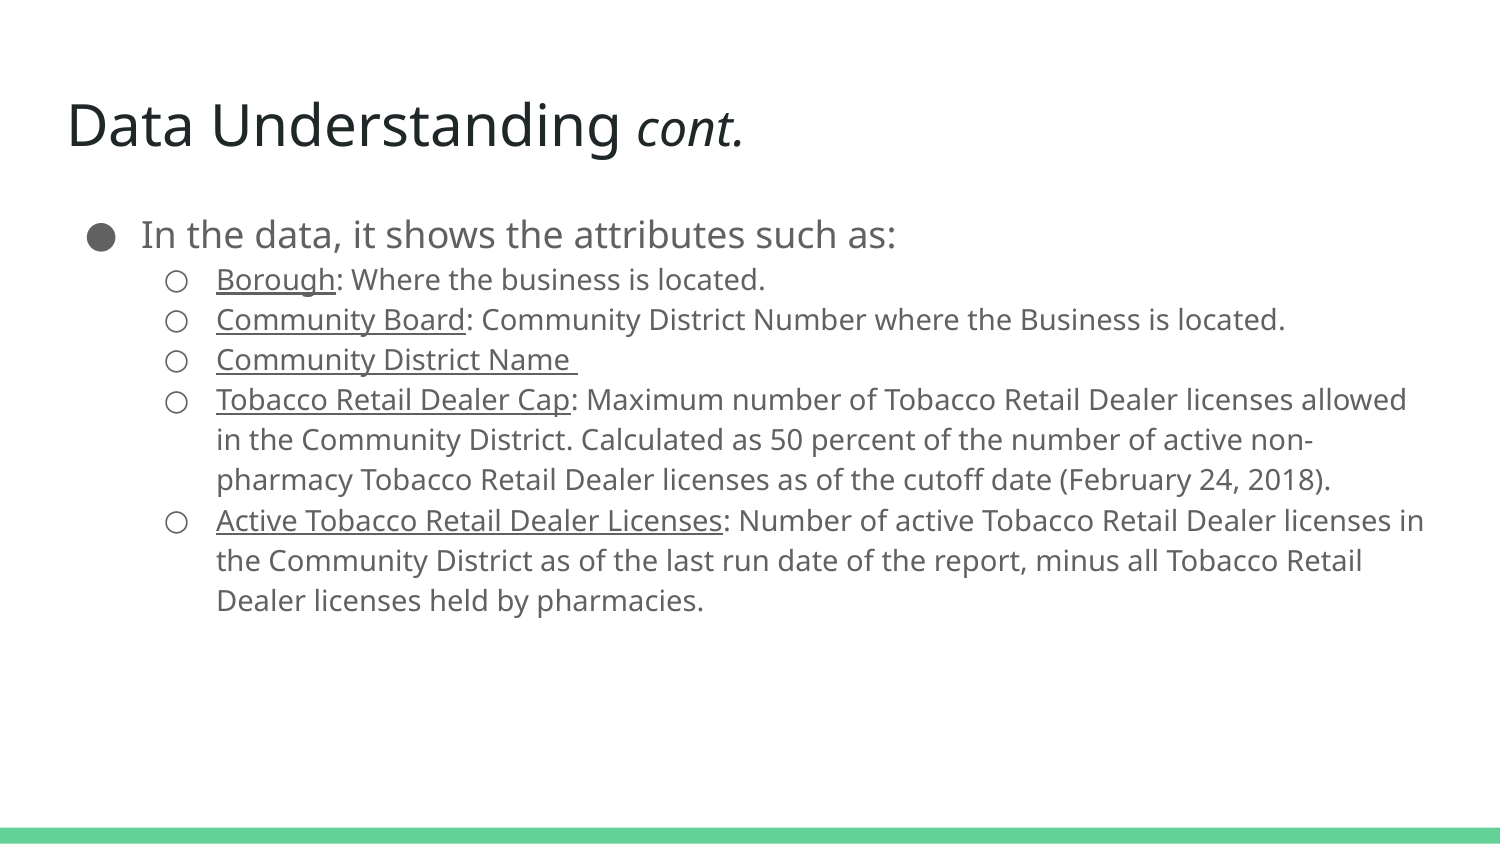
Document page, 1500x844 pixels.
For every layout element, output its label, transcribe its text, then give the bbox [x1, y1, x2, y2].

list In the data, it shows the attributes such as: Borough: Where the business is located. Community Board: Community District Number where the Business is located. Community District Name Tobacco Retail Dealer Cap: Maximum number of Tobacco Retail Dealer licenses allowed in the Community District. Calculated as 50 percent of the number of active non-pharmacy Tobacco Retail Dealer licenses as of the cutoff date (February 24, 2018). Active Tobacco Retail Dealer Licenses: Number of active Tobacco Retail Dealer licenses in the Community District as of the last run date of the report, minus all Tobacco Retail Dealer licenses held by pharmacies. [51, 189, 1449, 750]
title Data Understanding cont. [51, 72, 1449, 167]
